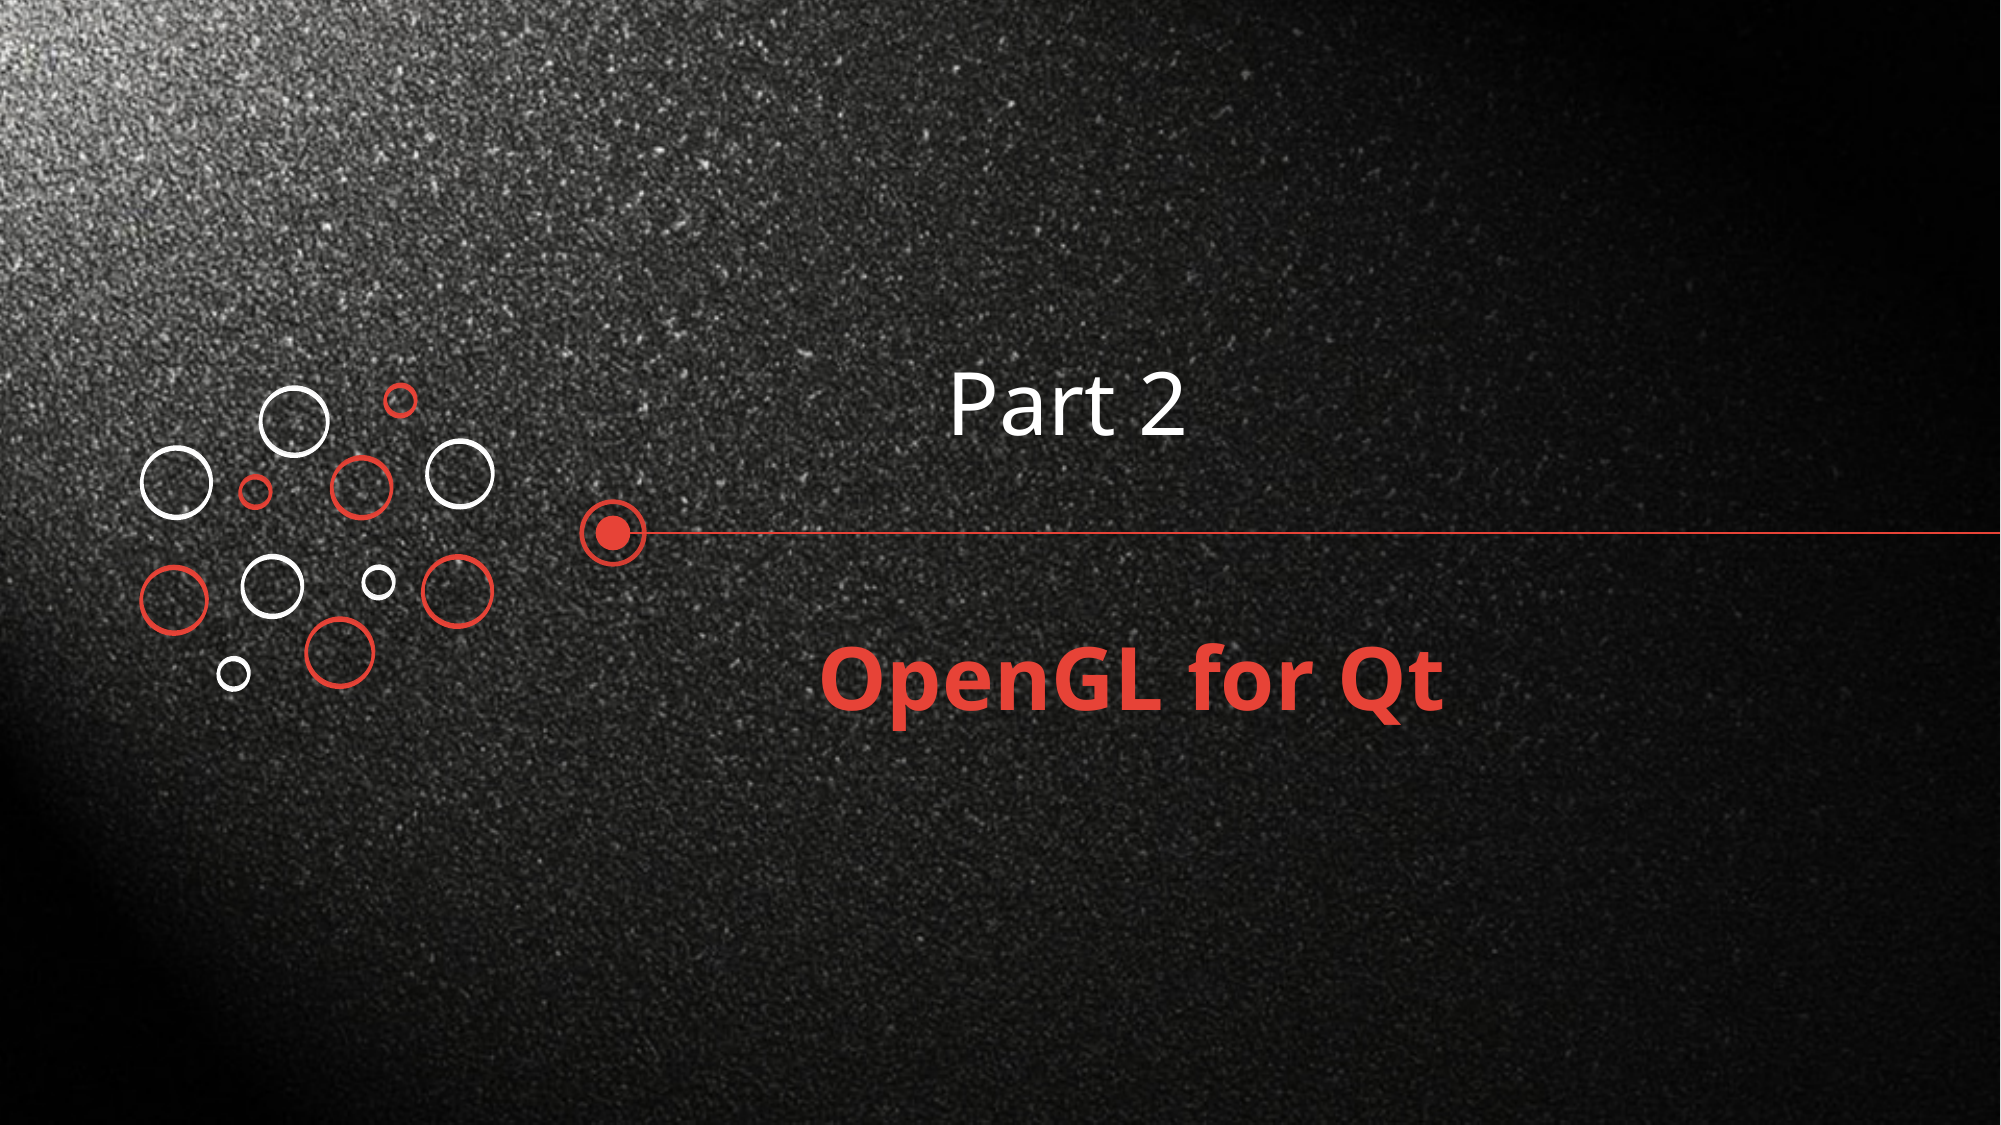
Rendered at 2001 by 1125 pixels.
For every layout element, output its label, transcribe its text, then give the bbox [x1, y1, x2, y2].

text_box Part 2 [931, 340, 1204, 461]
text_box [140, 386, 493, 691]
text_box OpenGL for Qt [802, 615, 1461, 735]
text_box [581, 501, 645, 565]
picture [0, 0, 2001, 1125]
